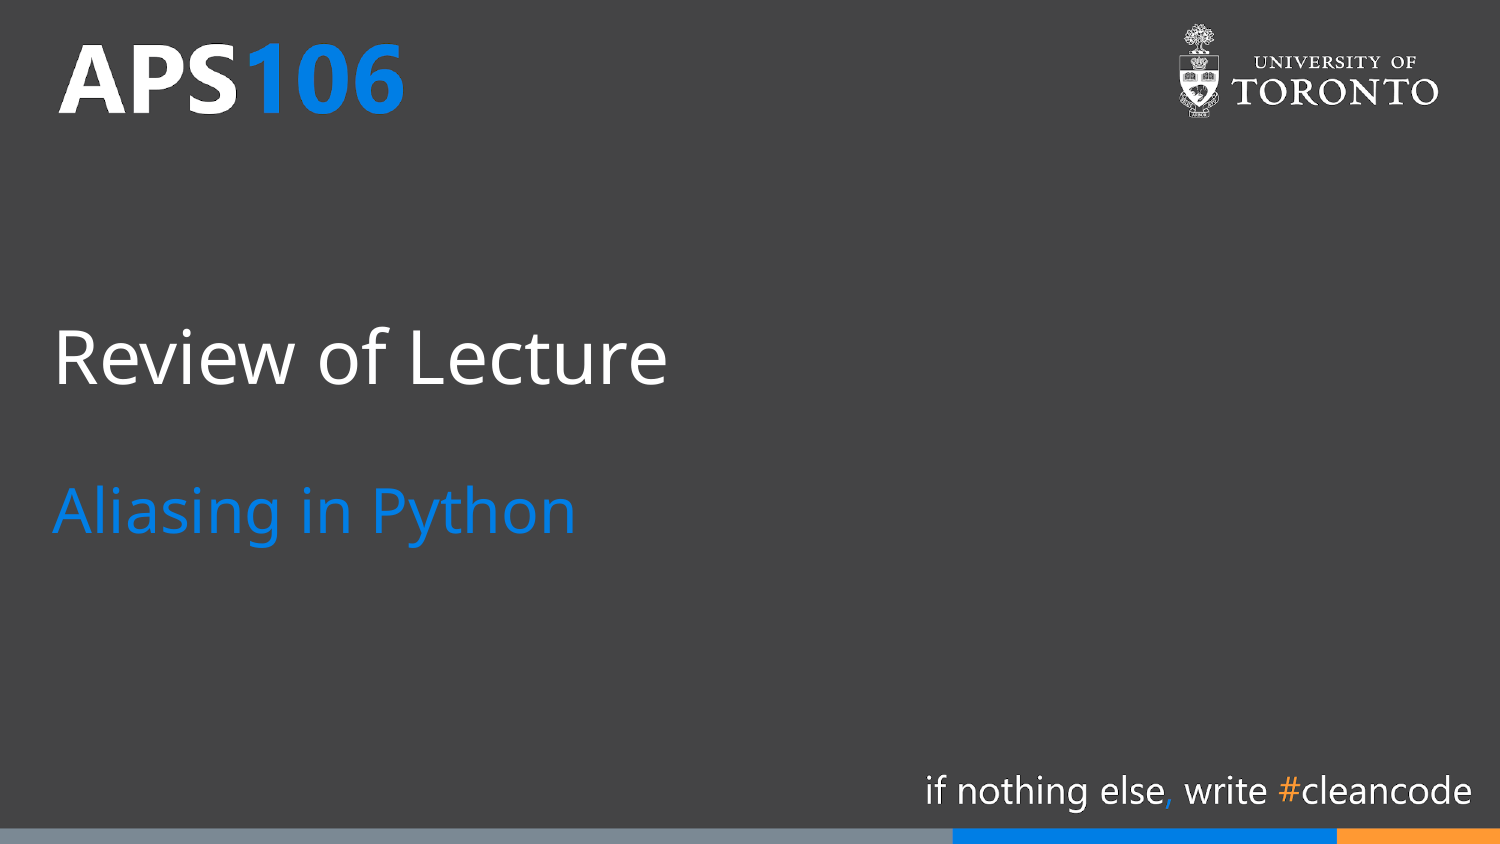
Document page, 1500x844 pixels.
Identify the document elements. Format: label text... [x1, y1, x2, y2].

title Review of Lecture [41, 296, 1443, 407]
picture [0, 0, 1500, 844]
subtitle Aliasing in Python [41, 473, 1443, 678]
